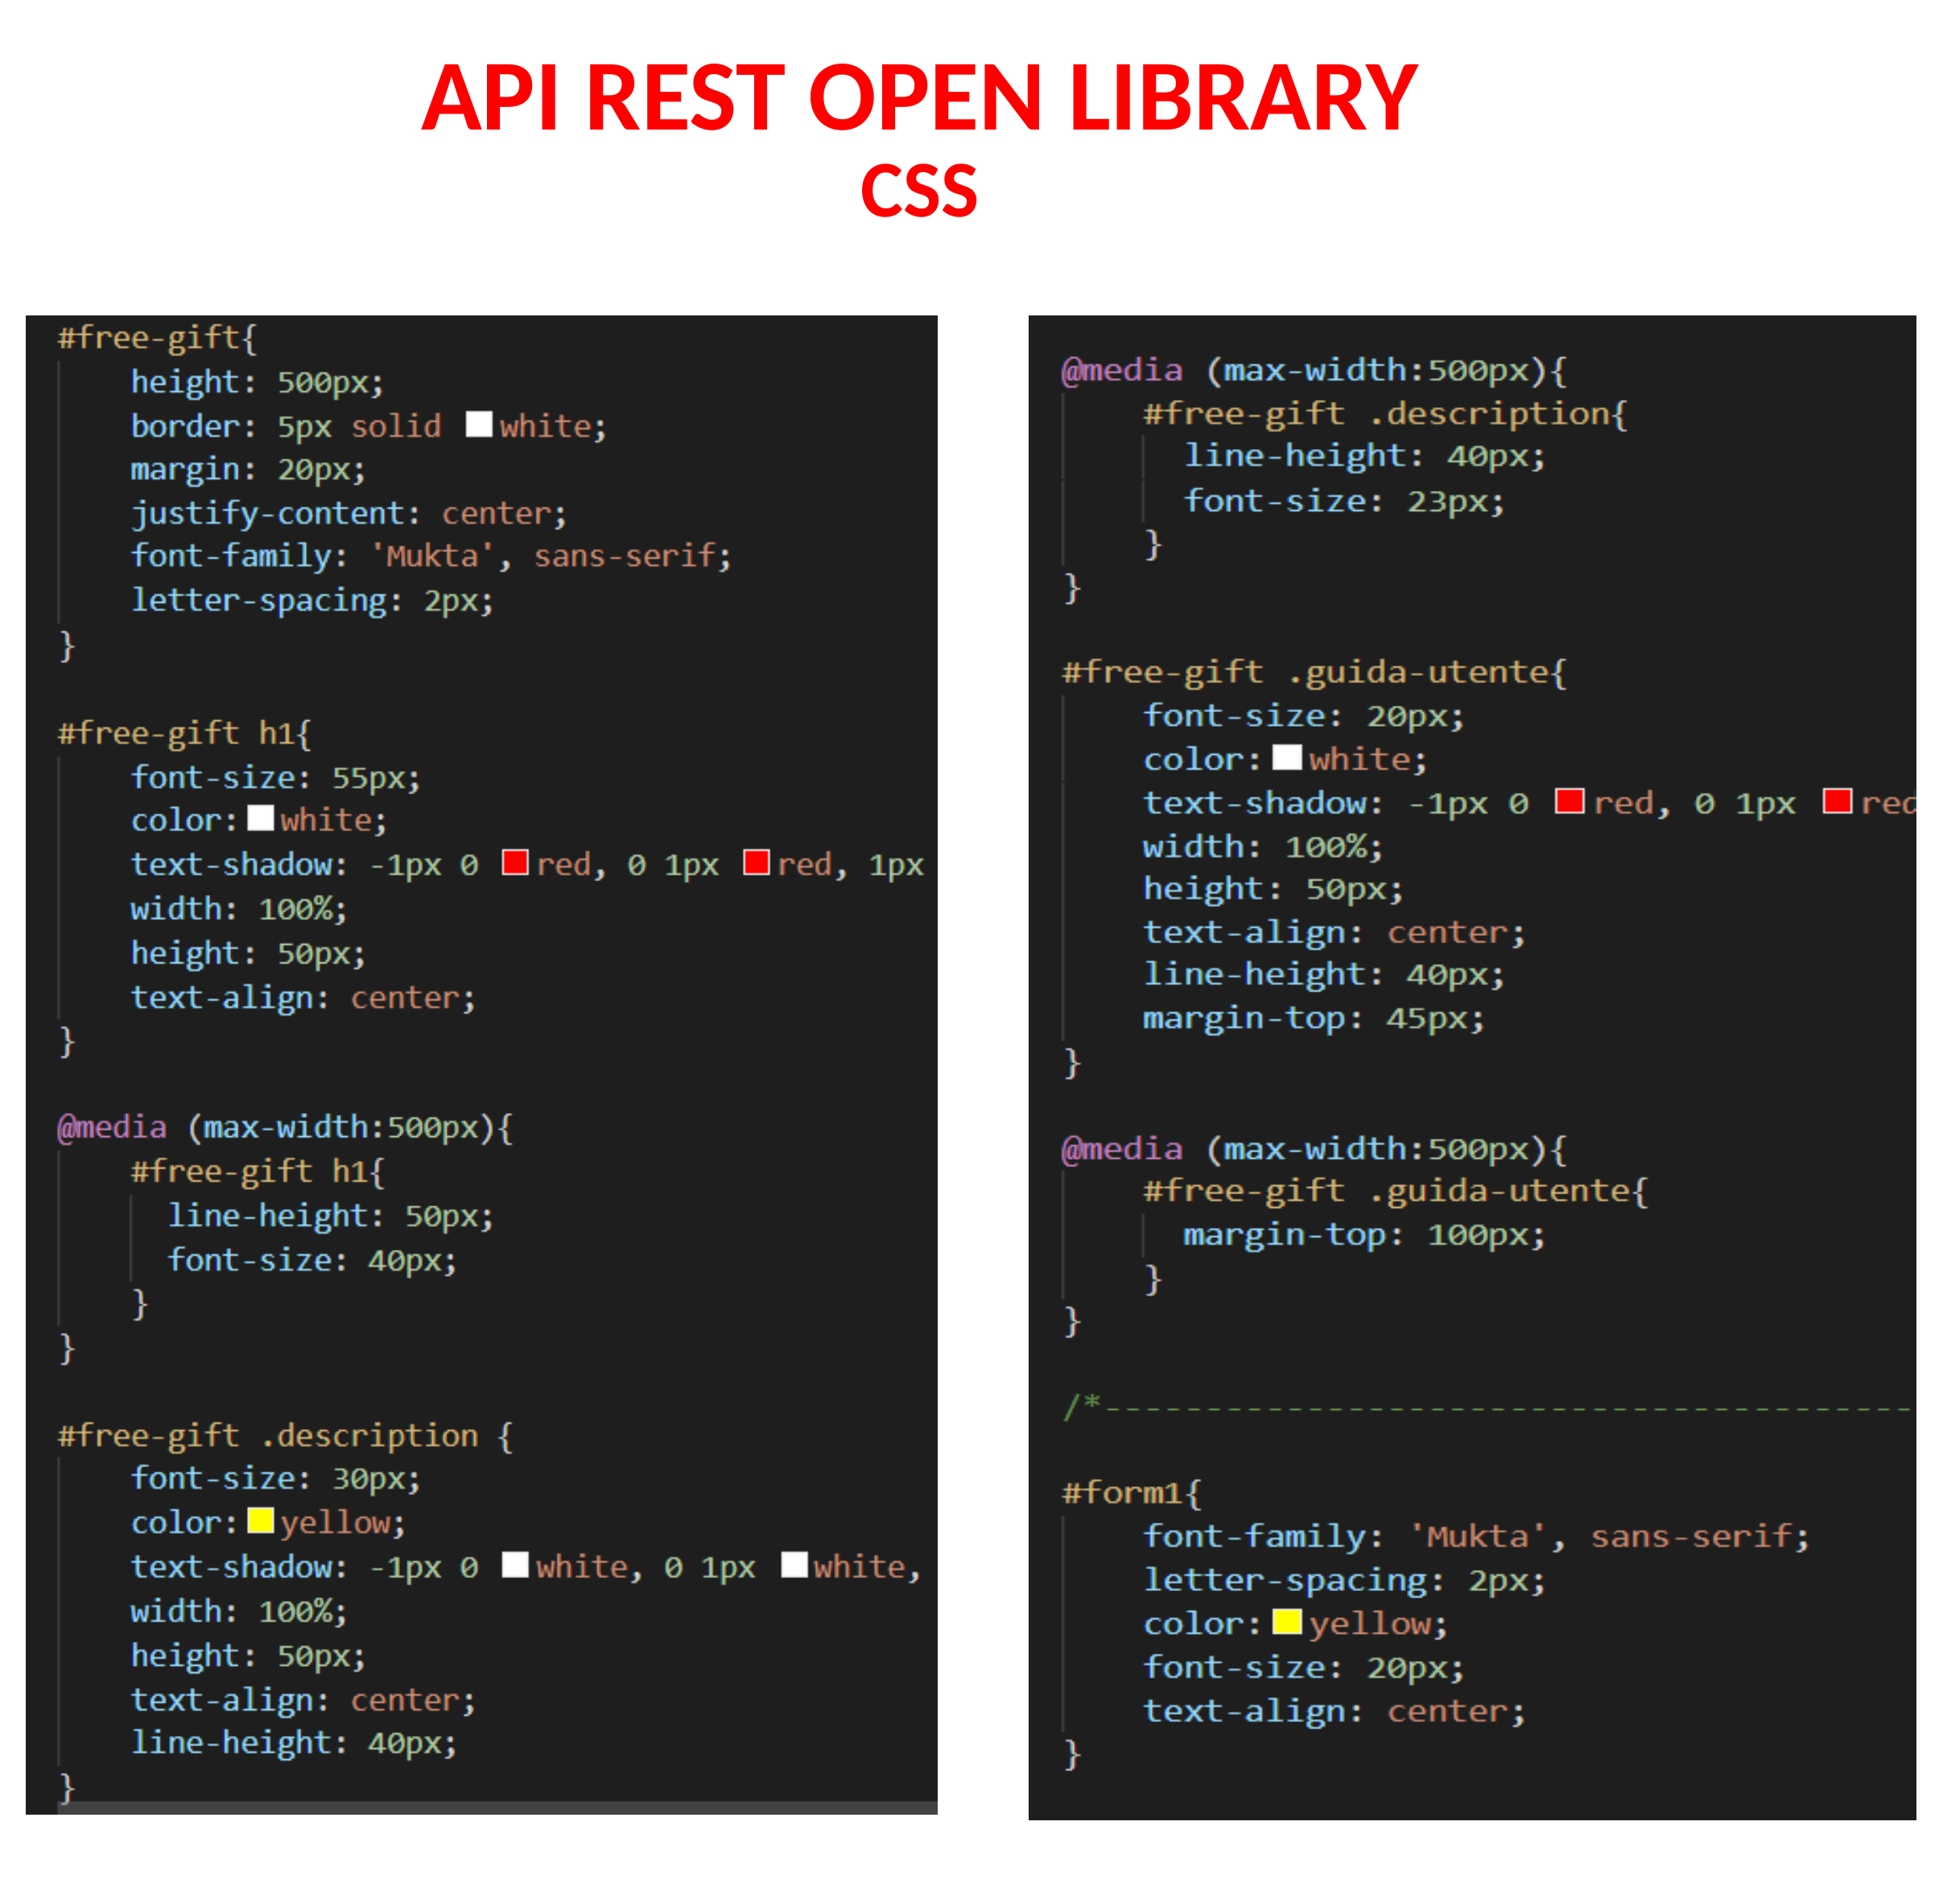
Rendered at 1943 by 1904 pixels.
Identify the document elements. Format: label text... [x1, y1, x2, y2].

text_box CSS [109, 130, 1730, 239]
picture [26, 315, 938, 1815]
text_box API REST OPEN LIBRARY [109, 23, 1730, 130]
picture [1029, 315, 1916, 1820]
